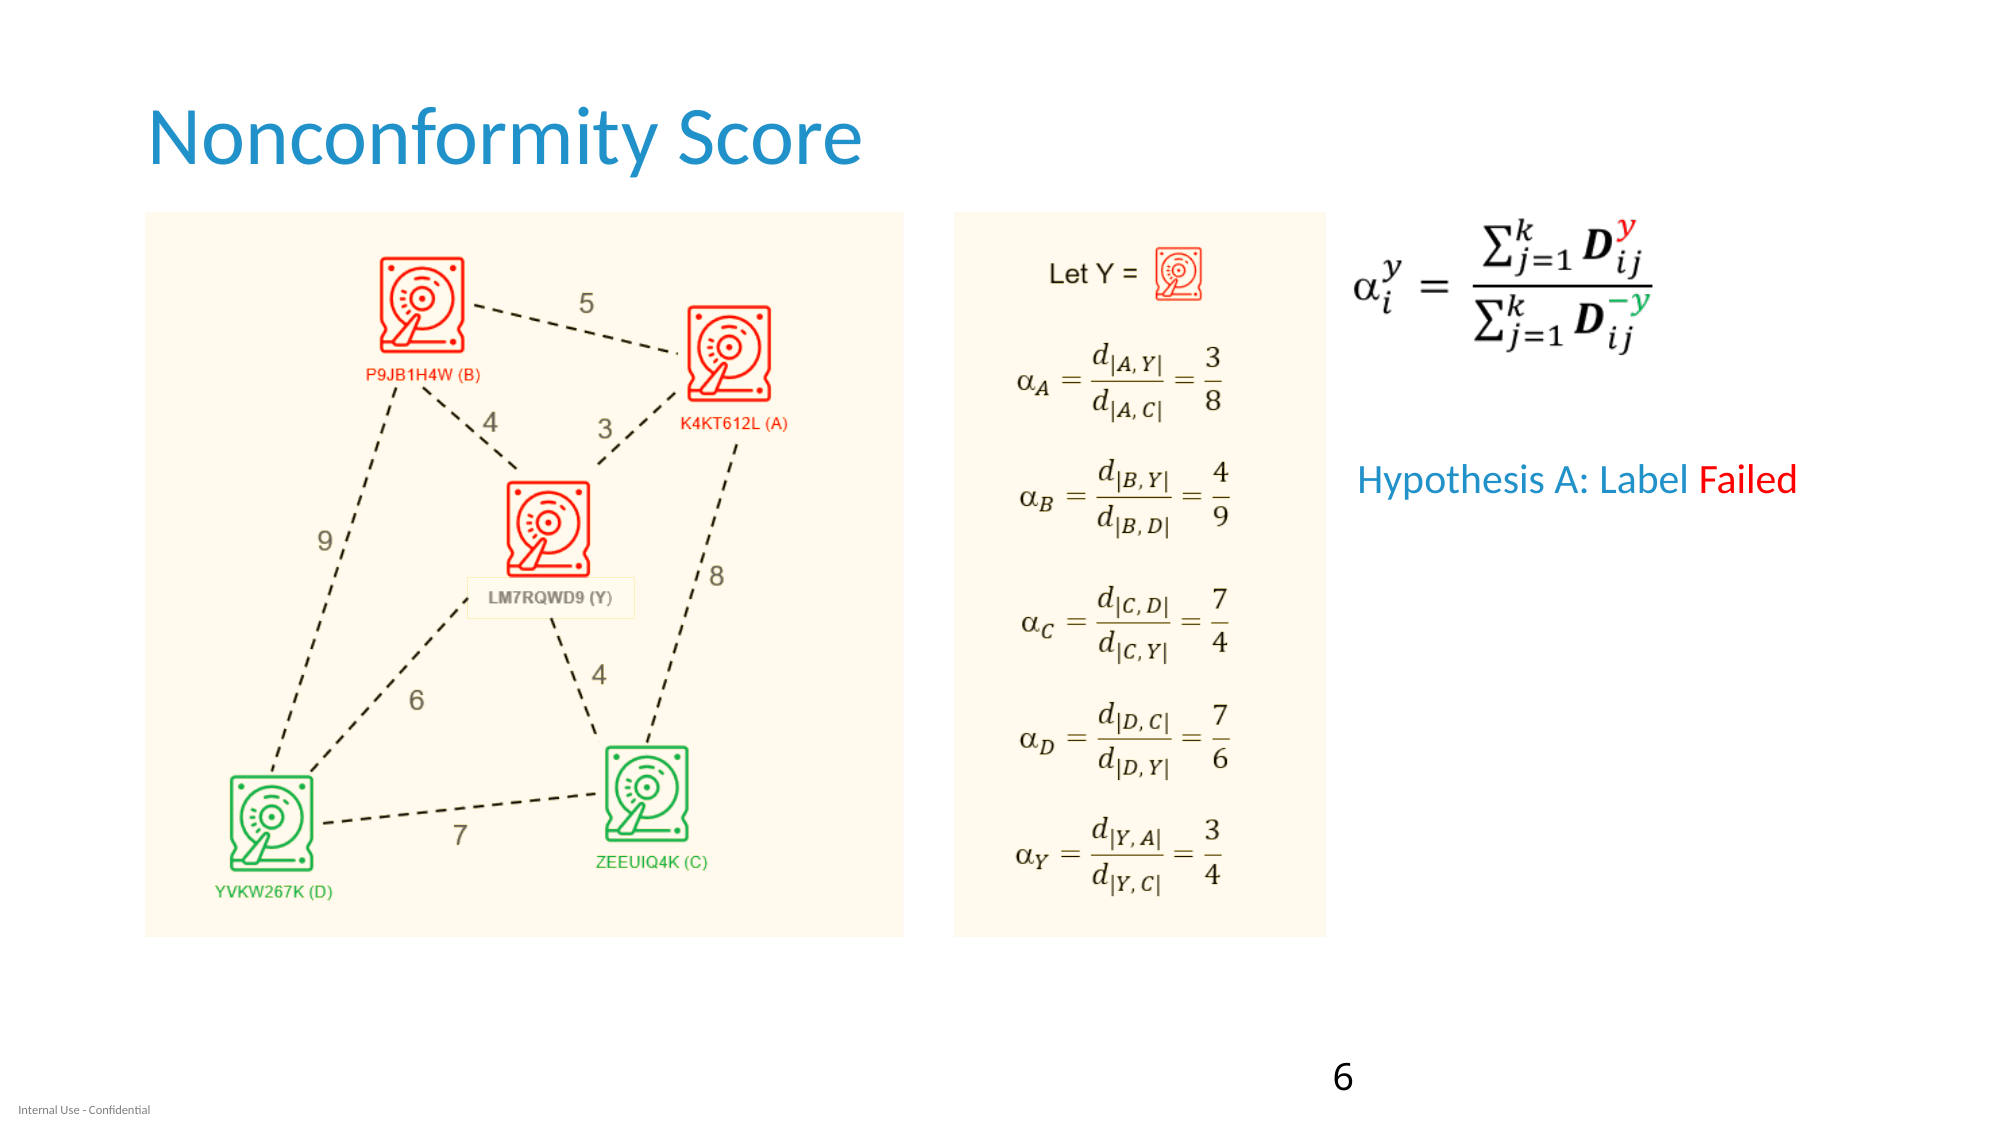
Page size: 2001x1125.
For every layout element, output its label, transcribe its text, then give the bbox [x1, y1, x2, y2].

title Nonconformity Score [133, 74, 1544, 291]
slide_number 6 [1317, 1045, 1430, 1106]
picture [144, 212, 1662, 938]
text_box Hypothesis A: Label Failed [1666, 444, 1839, 510]
